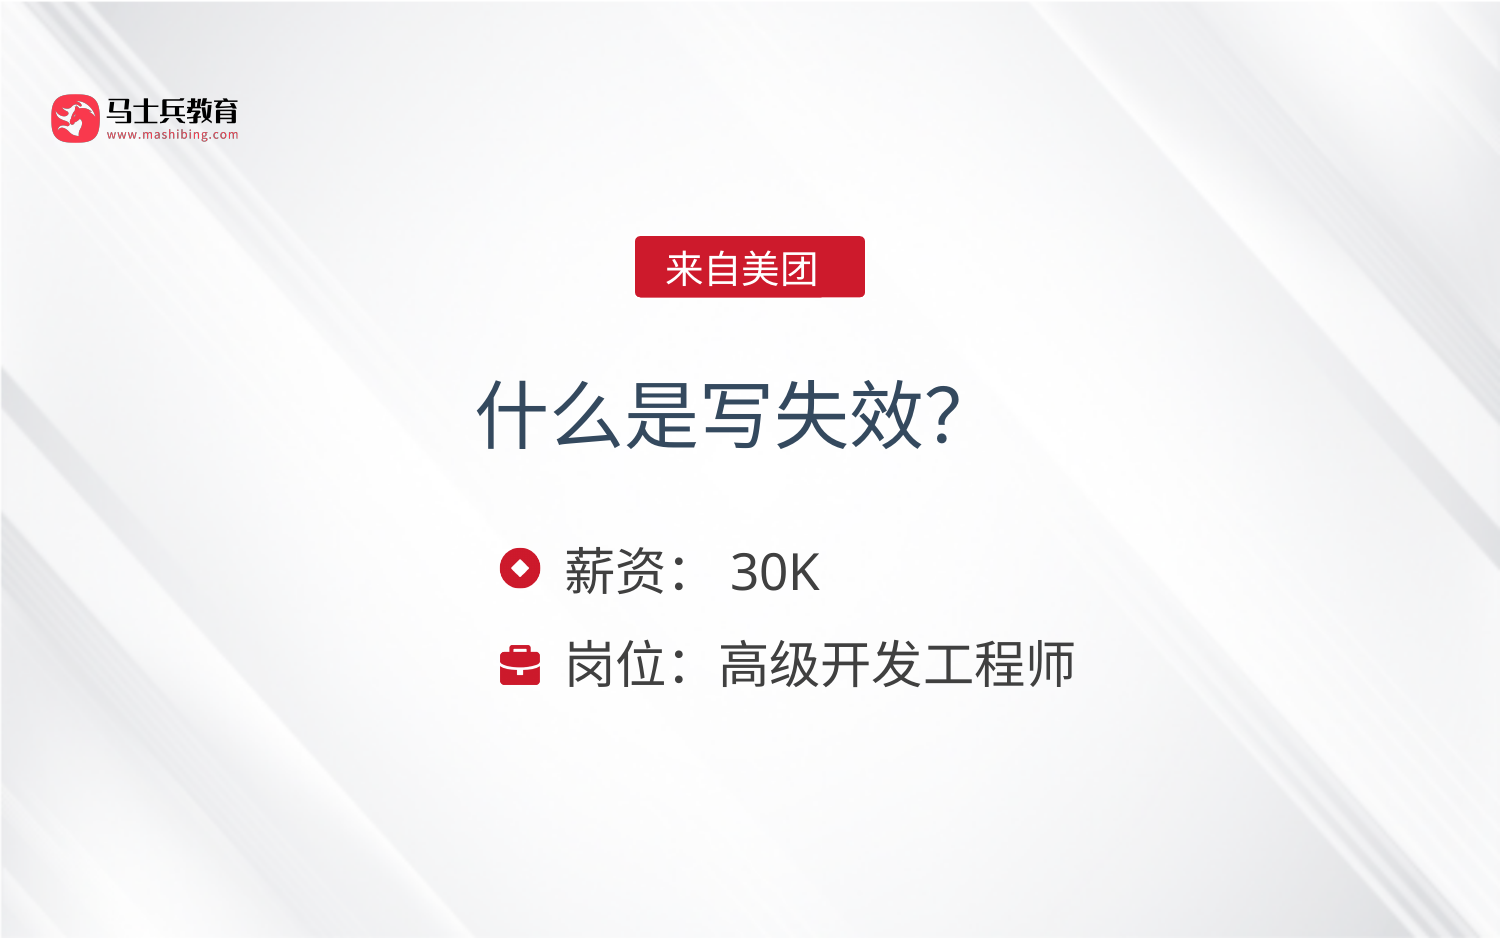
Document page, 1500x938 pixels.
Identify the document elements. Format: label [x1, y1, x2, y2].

picture [51, 94, 238, 143]
picture [281, 0, 1219, 938]
